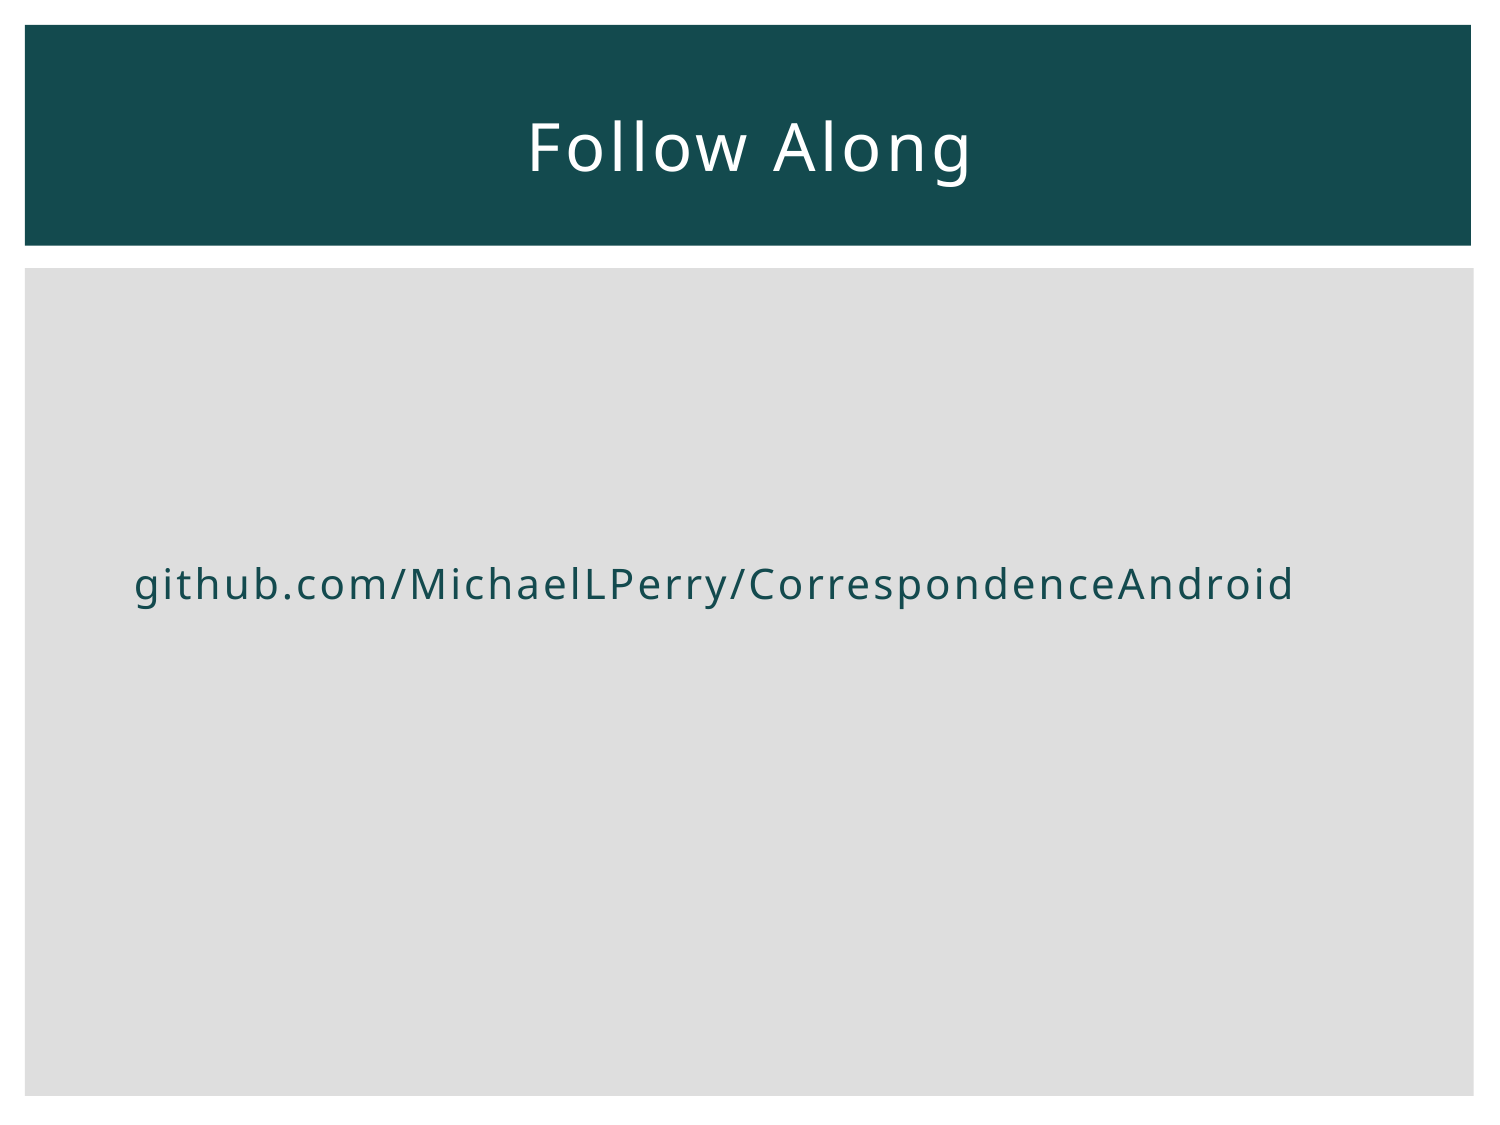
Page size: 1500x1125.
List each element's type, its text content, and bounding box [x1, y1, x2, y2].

title Follow Along [62, 58, 1438, 232]
list github.com/MichaelLPerry/CorrespondenceAndroid [112, 549, 1350, 650]
